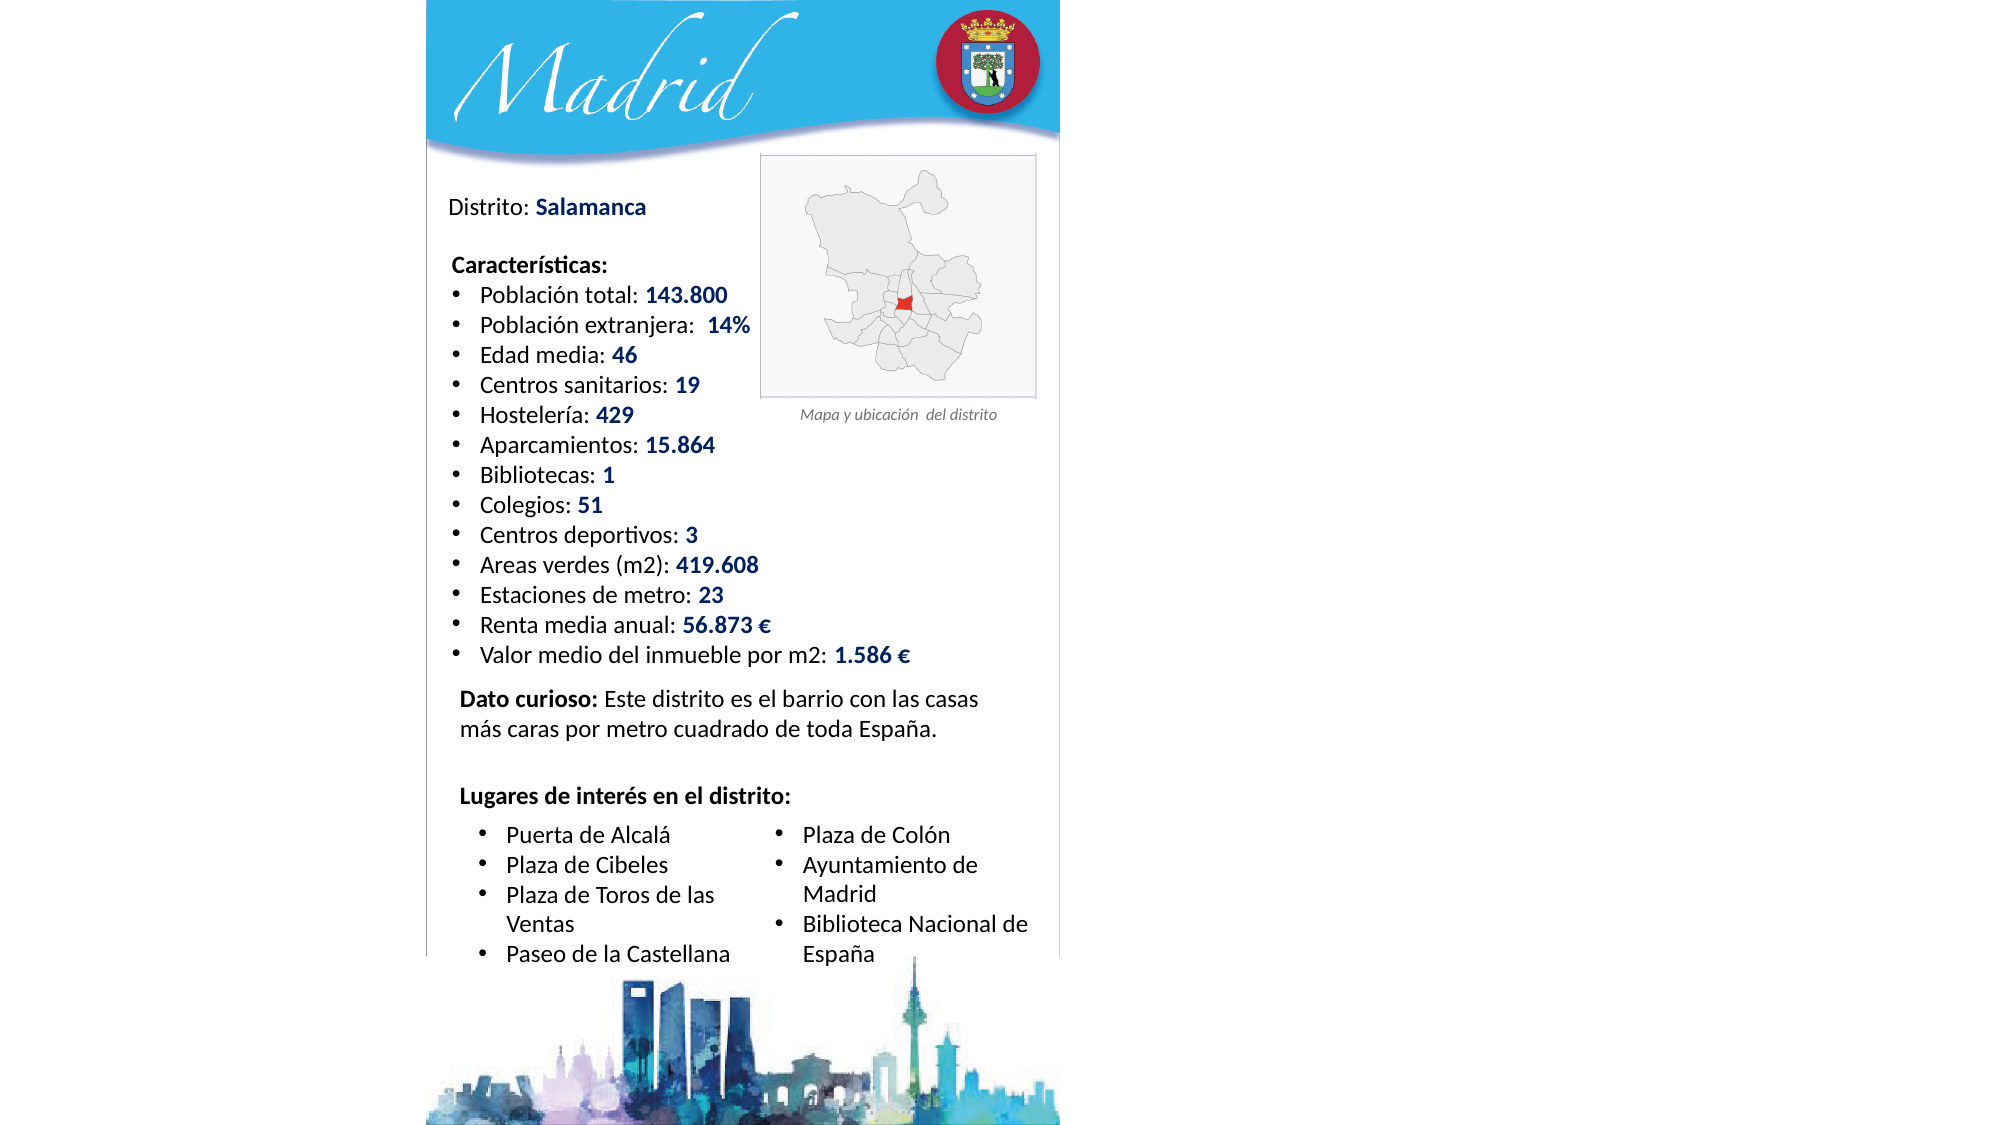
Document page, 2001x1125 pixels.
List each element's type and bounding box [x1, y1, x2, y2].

picture [426, 0, 1060, 1125]
